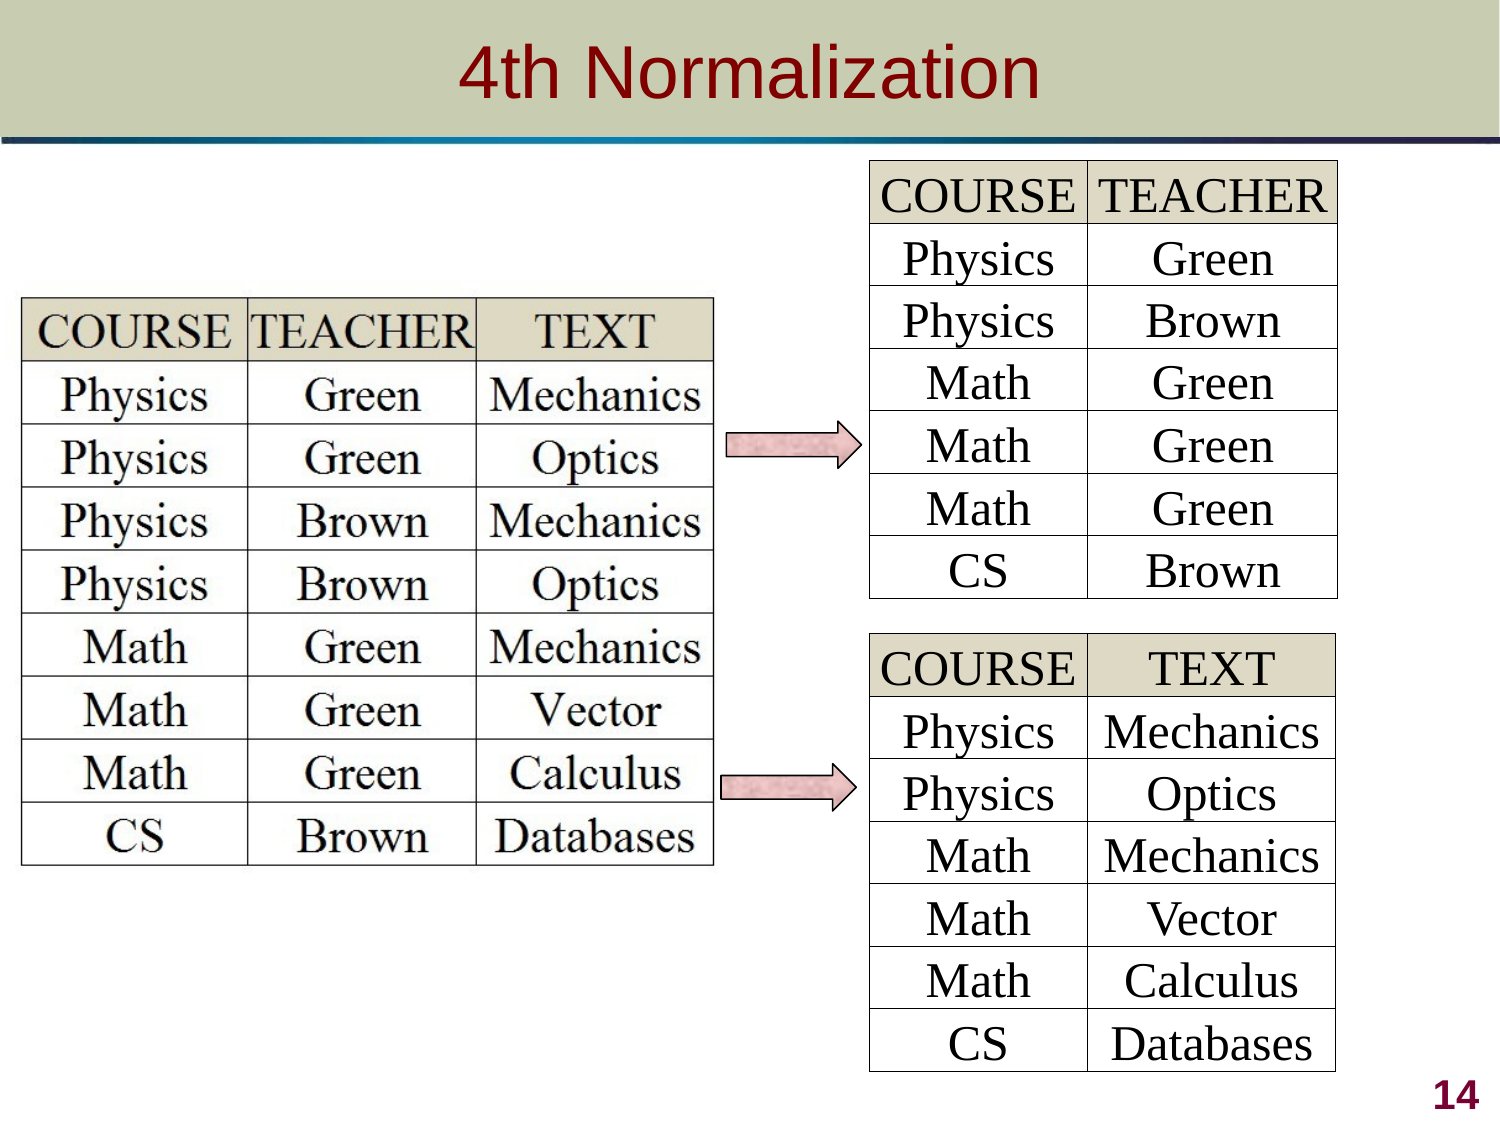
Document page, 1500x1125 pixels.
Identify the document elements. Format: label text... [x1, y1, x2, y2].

table_cell CS [870, 536, 1087, 598]
table_cell Math [870, 947, 1087, 1008]
text_box [740, 421, 862, 469]
table_cell Physics [870, 759, 1087, 821]
table_cell CS [870, 1009, 1087, 1071]
table_cell Math [870, 349, 1087, 410]
table_cell Math [870, 822, 1087, 883]
table_header COURSE [870, 161, 1087, 223]
table_cell Databases [1088, 1009, 1335, 1071]
table_cell Optics [1088, 759, 1335, 821]
picture [0, 138, 1500, 145]
table_cell Brown [1088, 286, 1337, 348]
table_cell Physics [870, 697, 1087, 758]
title 4th Normalization [0, 0, 1500, 138]
table_cell Math [870, 474, 1087, 535]
table_header TEXT [1088, 634, 1335, 696]
table_cell Green [1088, 474, 1337, 535]
table_cell Mechanics [1088, 822, 1335, 883]
table_cell Vector [1088, 884, 1335, 946]
slide_number 14 [1181, 1049, 1495, 1125]
table_cell Brown [1088, 536, 1337, 598]
table_cell Math [870, 884, 1087, 946]
table_cell Physics [870, 224, 1087, 285]
table_cell Green [1088, 349, 1337, 410]
text_box [740, 763, 857, 811]
table_cell Mechanics [1088, 697, 1335, 758]
table_cell Math [870, 411, 1087, 473]
table_cell Green [1088, 411, 1337, 473]
table_cell Green [1088, 224, 1337, 285]
table_header COURSE [870, 634, 1087, 696]
picture [5, 280, 735, 883]
table_cell Physics [870, 286, 1087, 348]
table_cell Calculus [1088, 947, 1335, 1008]
table_header TEACHER [1088, 161, 1337, 223]
